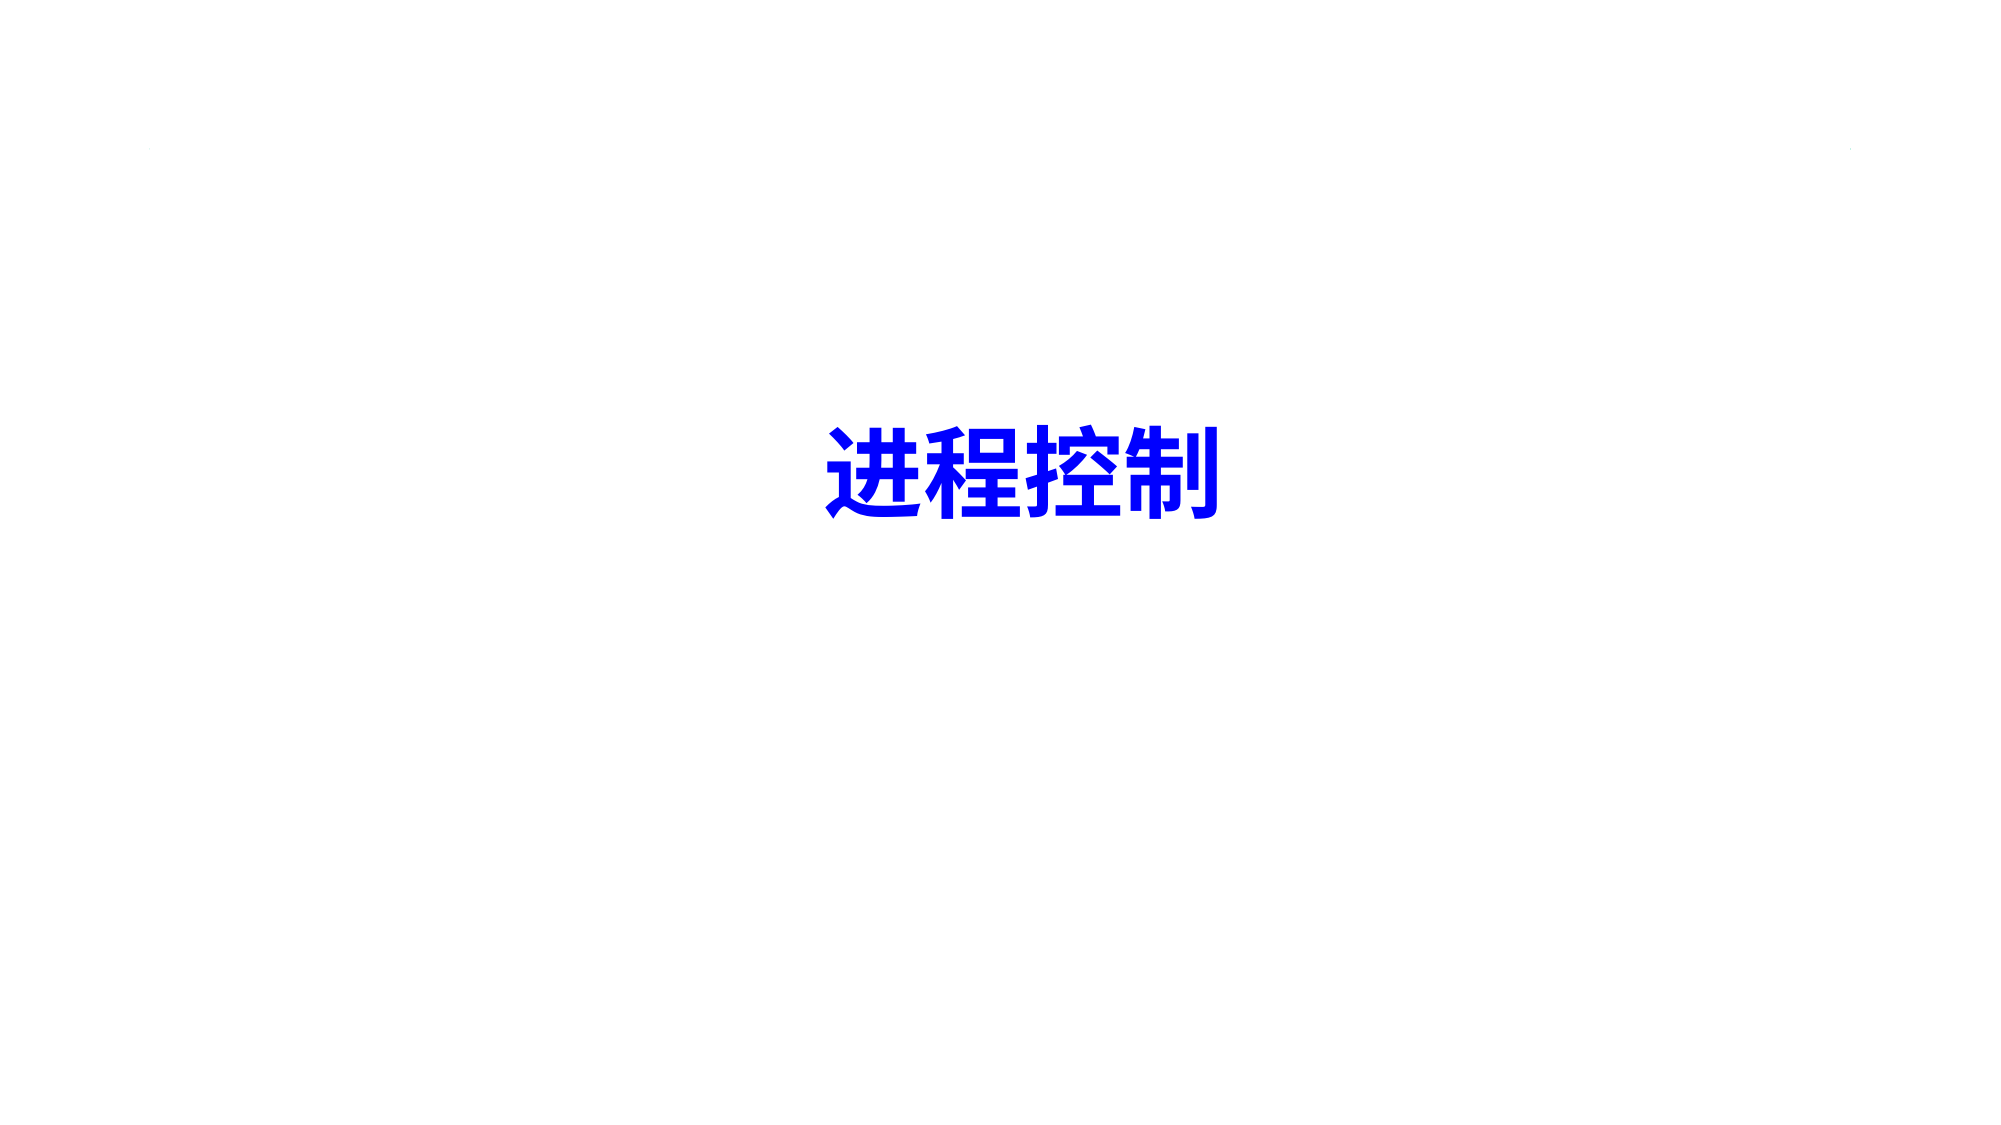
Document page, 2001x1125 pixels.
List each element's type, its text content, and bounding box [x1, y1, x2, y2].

title 进程控制 [373, 349, 1627, 591]
